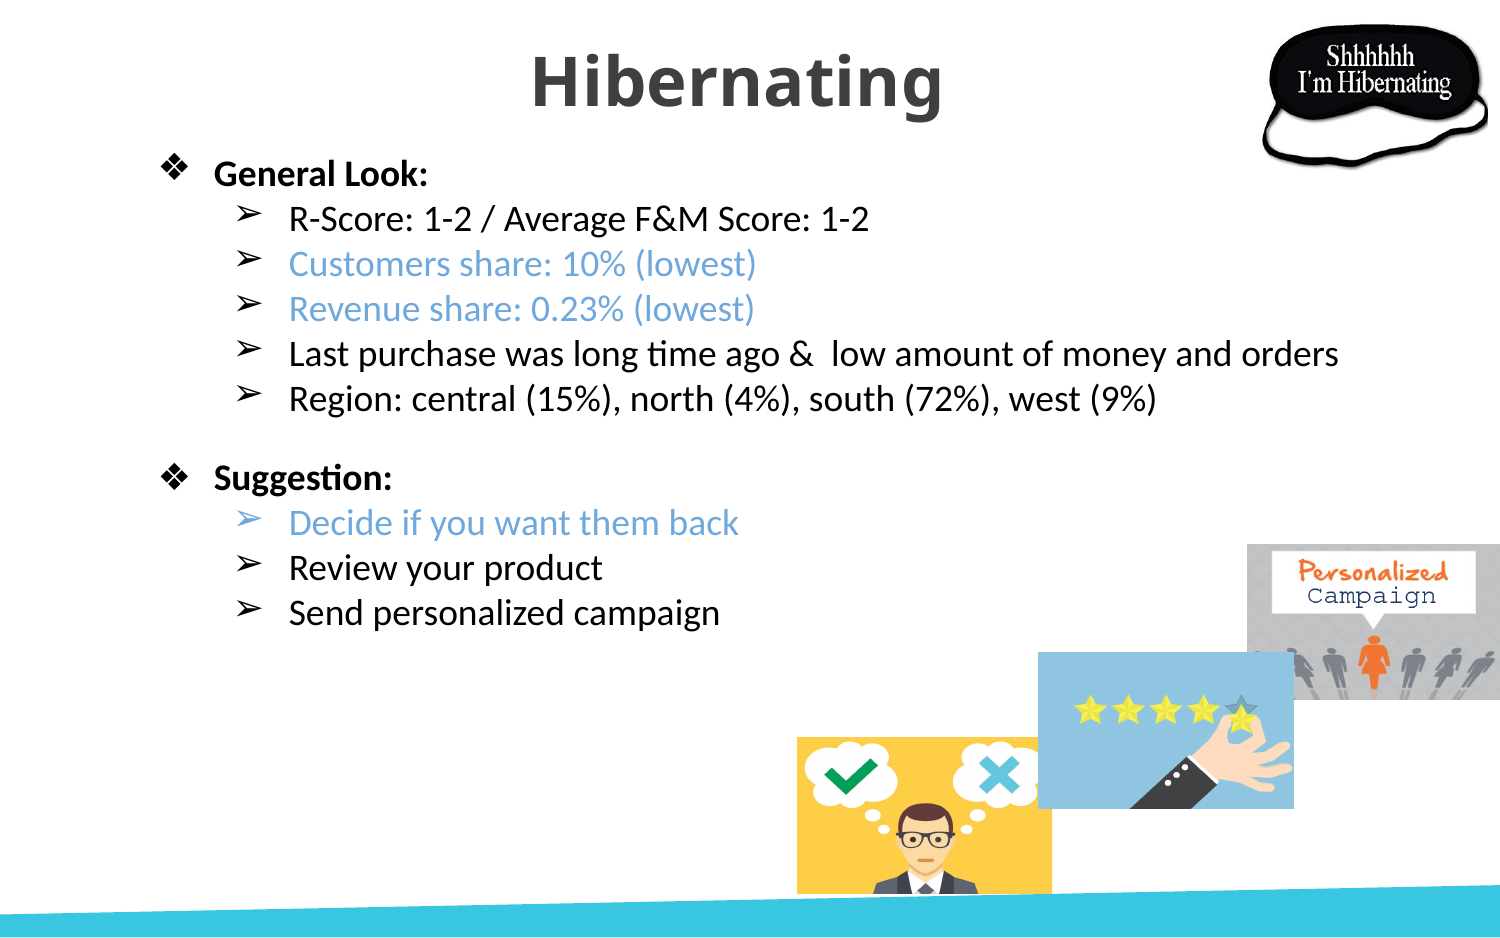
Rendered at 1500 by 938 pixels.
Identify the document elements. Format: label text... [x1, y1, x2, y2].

text_box General Look: R-Score: 1-2 / Average F&M Score: 1-2 Customers share: 10% (lowest) Revenue share: 0.23% (lowest) Last purchase was long time ago & low amount of money and orders Region: central (15%), north (4%), south (72%), west (9%) [123, 133, 1361, 379]
picture [1259, 0, 1488, 206]
list Hibernating [111, 39, 1254, 130]
picture [796, 544, 1500, 894]
text_box Suggestion: Decide if you want them back Review your product Send personalized campaign [123, 438, 782, 738]
